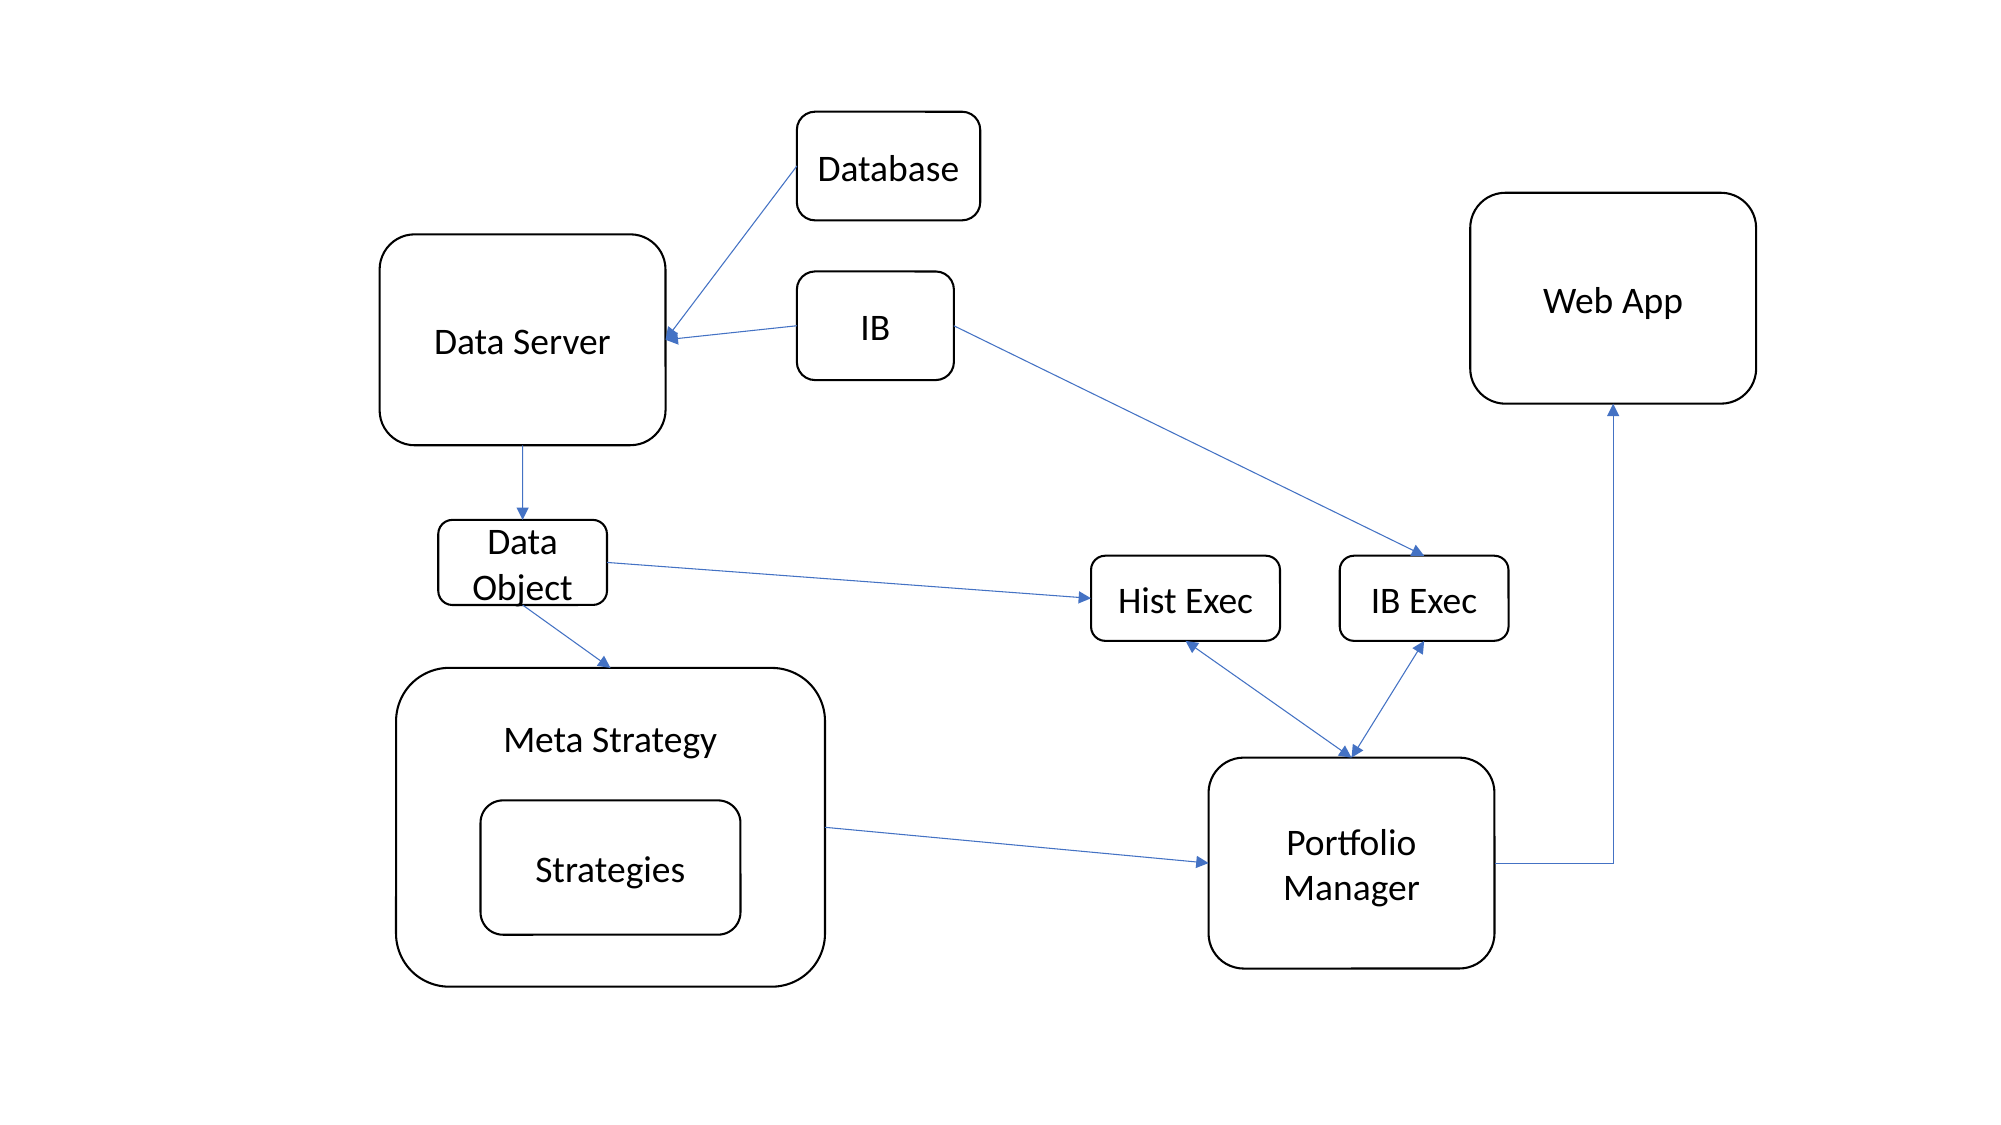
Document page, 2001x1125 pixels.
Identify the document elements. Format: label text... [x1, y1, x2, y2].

text_box Web App [1469, 191, 1758, 405]
text_box Data Object [437, 518, 609, 607]
text_box IB [795, 270, 955, 382]
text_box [606, 562, 1091, 599]
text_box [1351, 640, 1425, 758]
text_box Data Server [378, 233, 667, 447]
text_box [665, 325, 797, 340]
text_box IB Exec [1338, 554, 1494, 642]
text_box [824, 827, 1209, 864]
text_box Database [795, 110, 982, 222]
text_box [953, 325, 1425, 556]
text_box Meta Strategy [394, 666, 827, 988]
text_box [1185, 640, 1351, 758]
text_box Portfolio Manager [1207, 756, 1496, 970]
text_box Strategies [479, 799, 742, 936]
text_box Hist Exec [1090, 556, 1282, 642]
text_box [522, 605, 611, 668]
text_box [665, 165, 797, 325]
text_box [1494, 403, 1614, 864]
